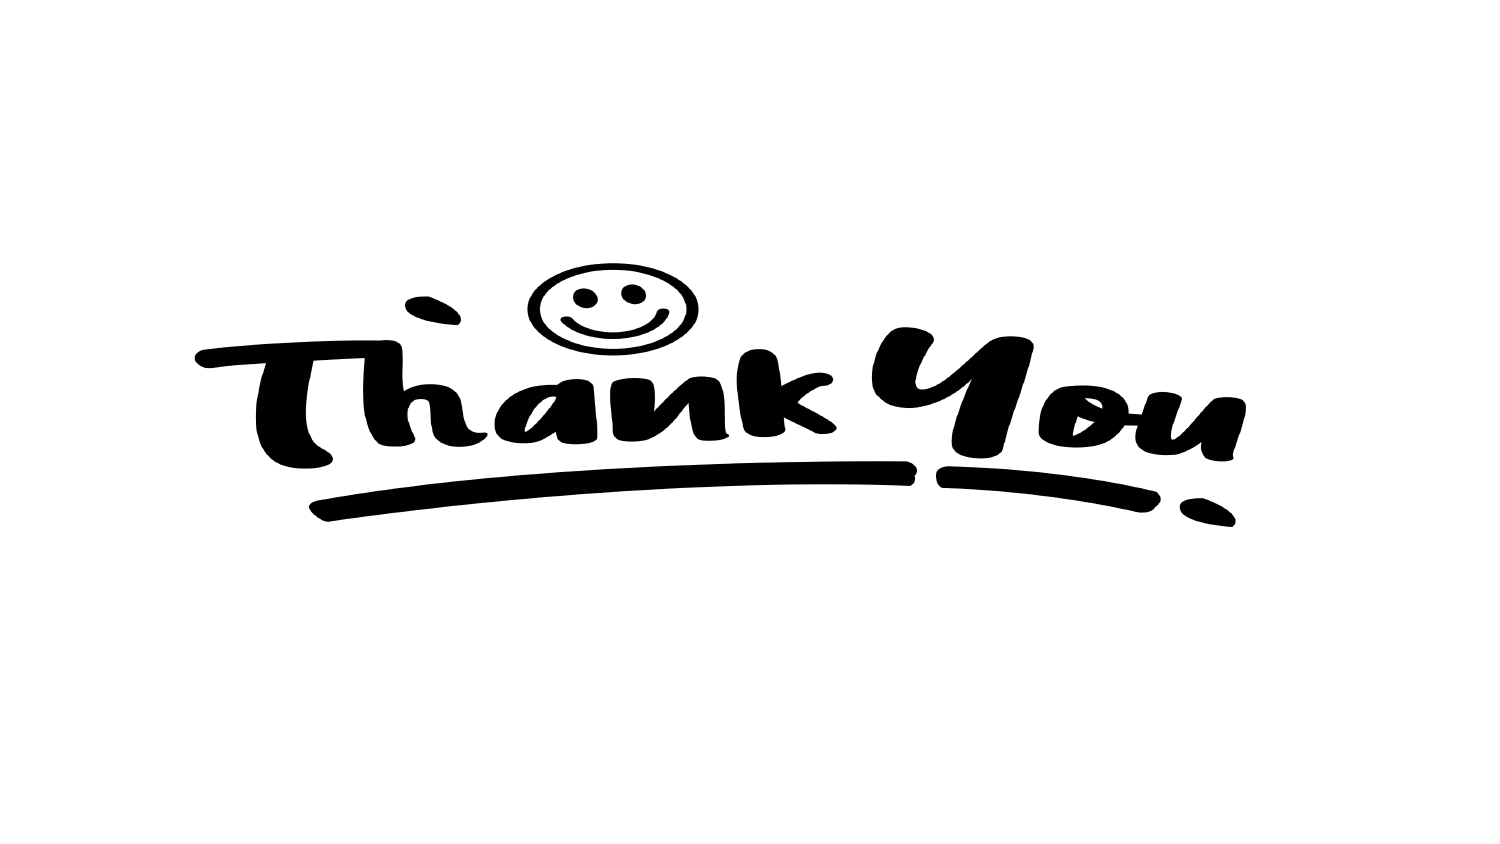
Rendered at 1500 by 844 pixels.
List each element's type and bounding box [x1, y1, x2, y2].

picture [163, 104, 1311, 723]
